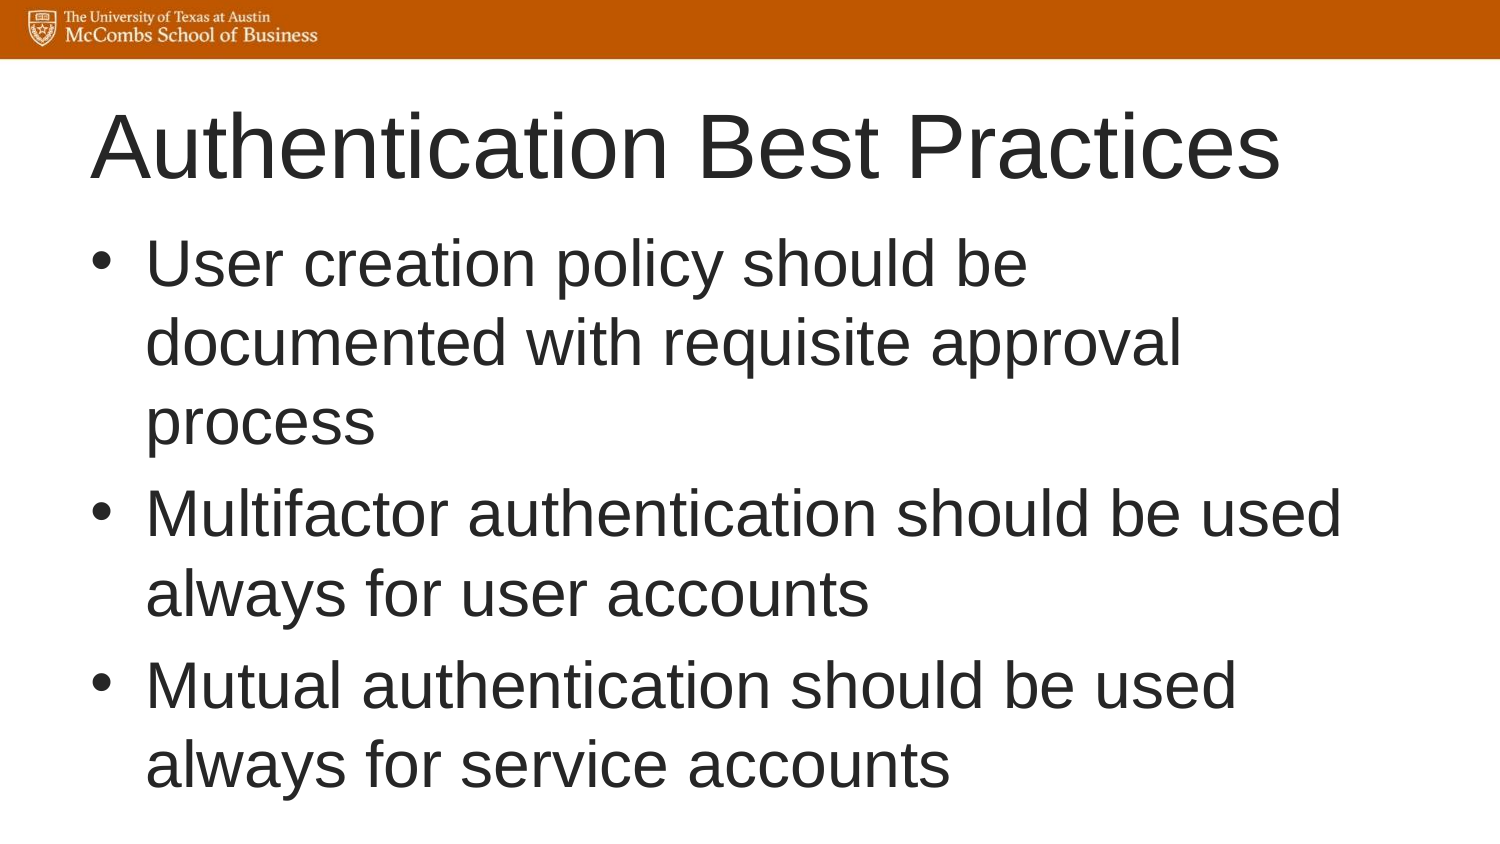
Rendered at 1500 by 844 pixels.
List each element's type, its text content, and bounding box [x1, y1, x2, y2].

picture [0, 0, 1500, 844]
title Authentication Best Practices [75, 71, 1425, 212]
list User creation policy should be documented with requisite approval process Multifactor authentication should be used always for user accounts Mutual authentication should be used always for service accounts [75, 212, 1425, 810]
